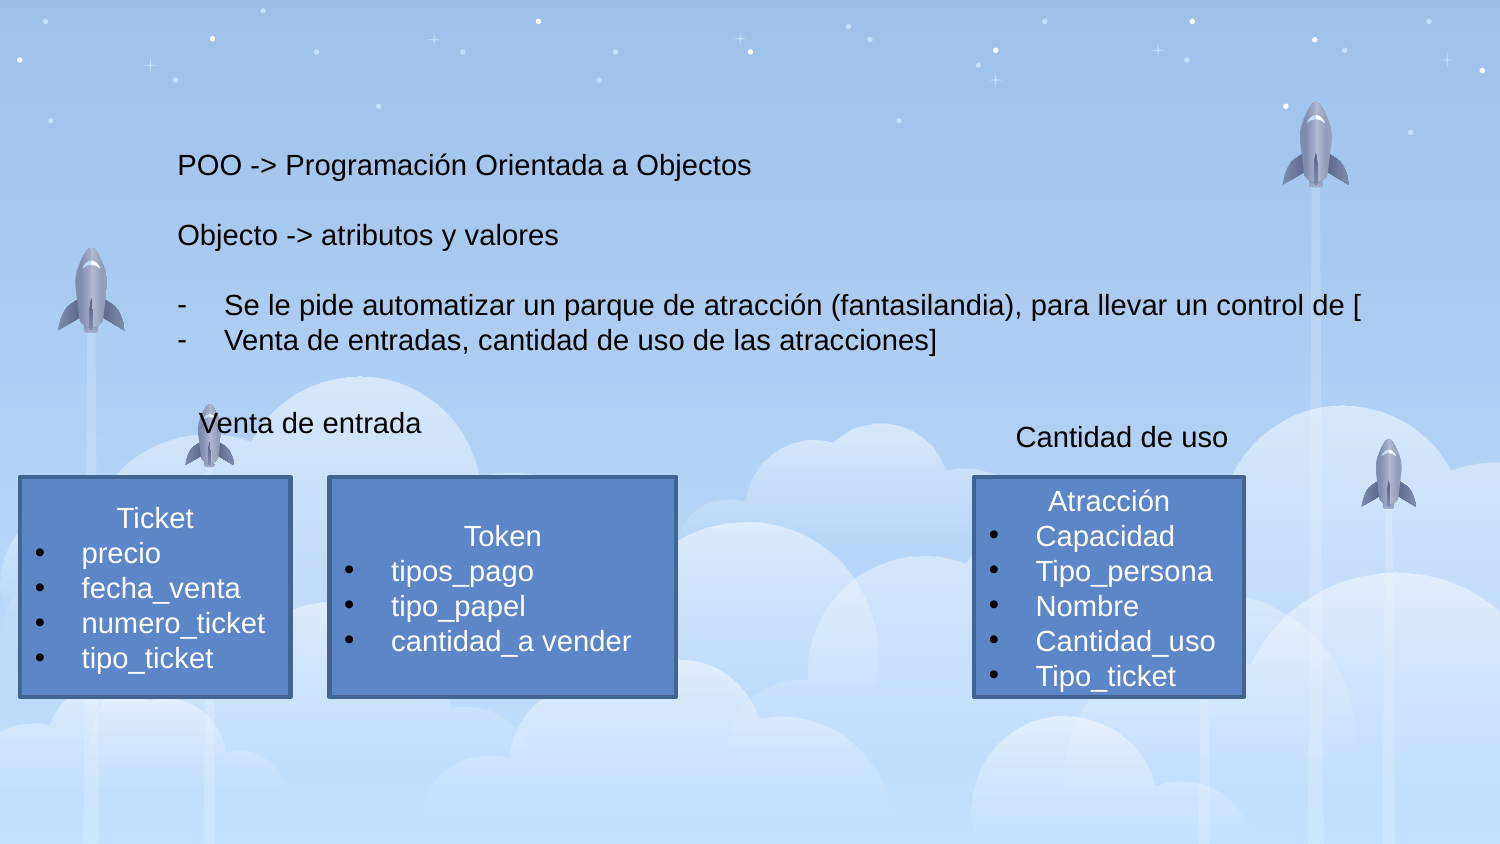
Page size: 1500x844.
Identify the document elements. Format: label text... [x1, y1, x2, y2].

text_box Token tipos_pago tipo_papel cantidad_a vender [327, 475, 678, 699]
text_box POO -> Programación Orientada a Objectos Objecto -> atributos y valores Se le pide automatizar un parque de atracción (fantasilandia), para llevar un control de [ Venta de entradas, cantidad de uso de las atracciones] [162, 139, 1379, 364]
text_box Atracción Capacidad Tipo_persona Nombre Cantidad_uso Tipo_ticket [972, 475, 1246, 699]
text_box Ticket precio fecha_venta numero_ticket tipo_ticket [18, 475, 293, 699]
text_box Cantidad de uso [1000, 410, 1244, 461]
text_box Venta de entrada [183, 396, 437, 447]
